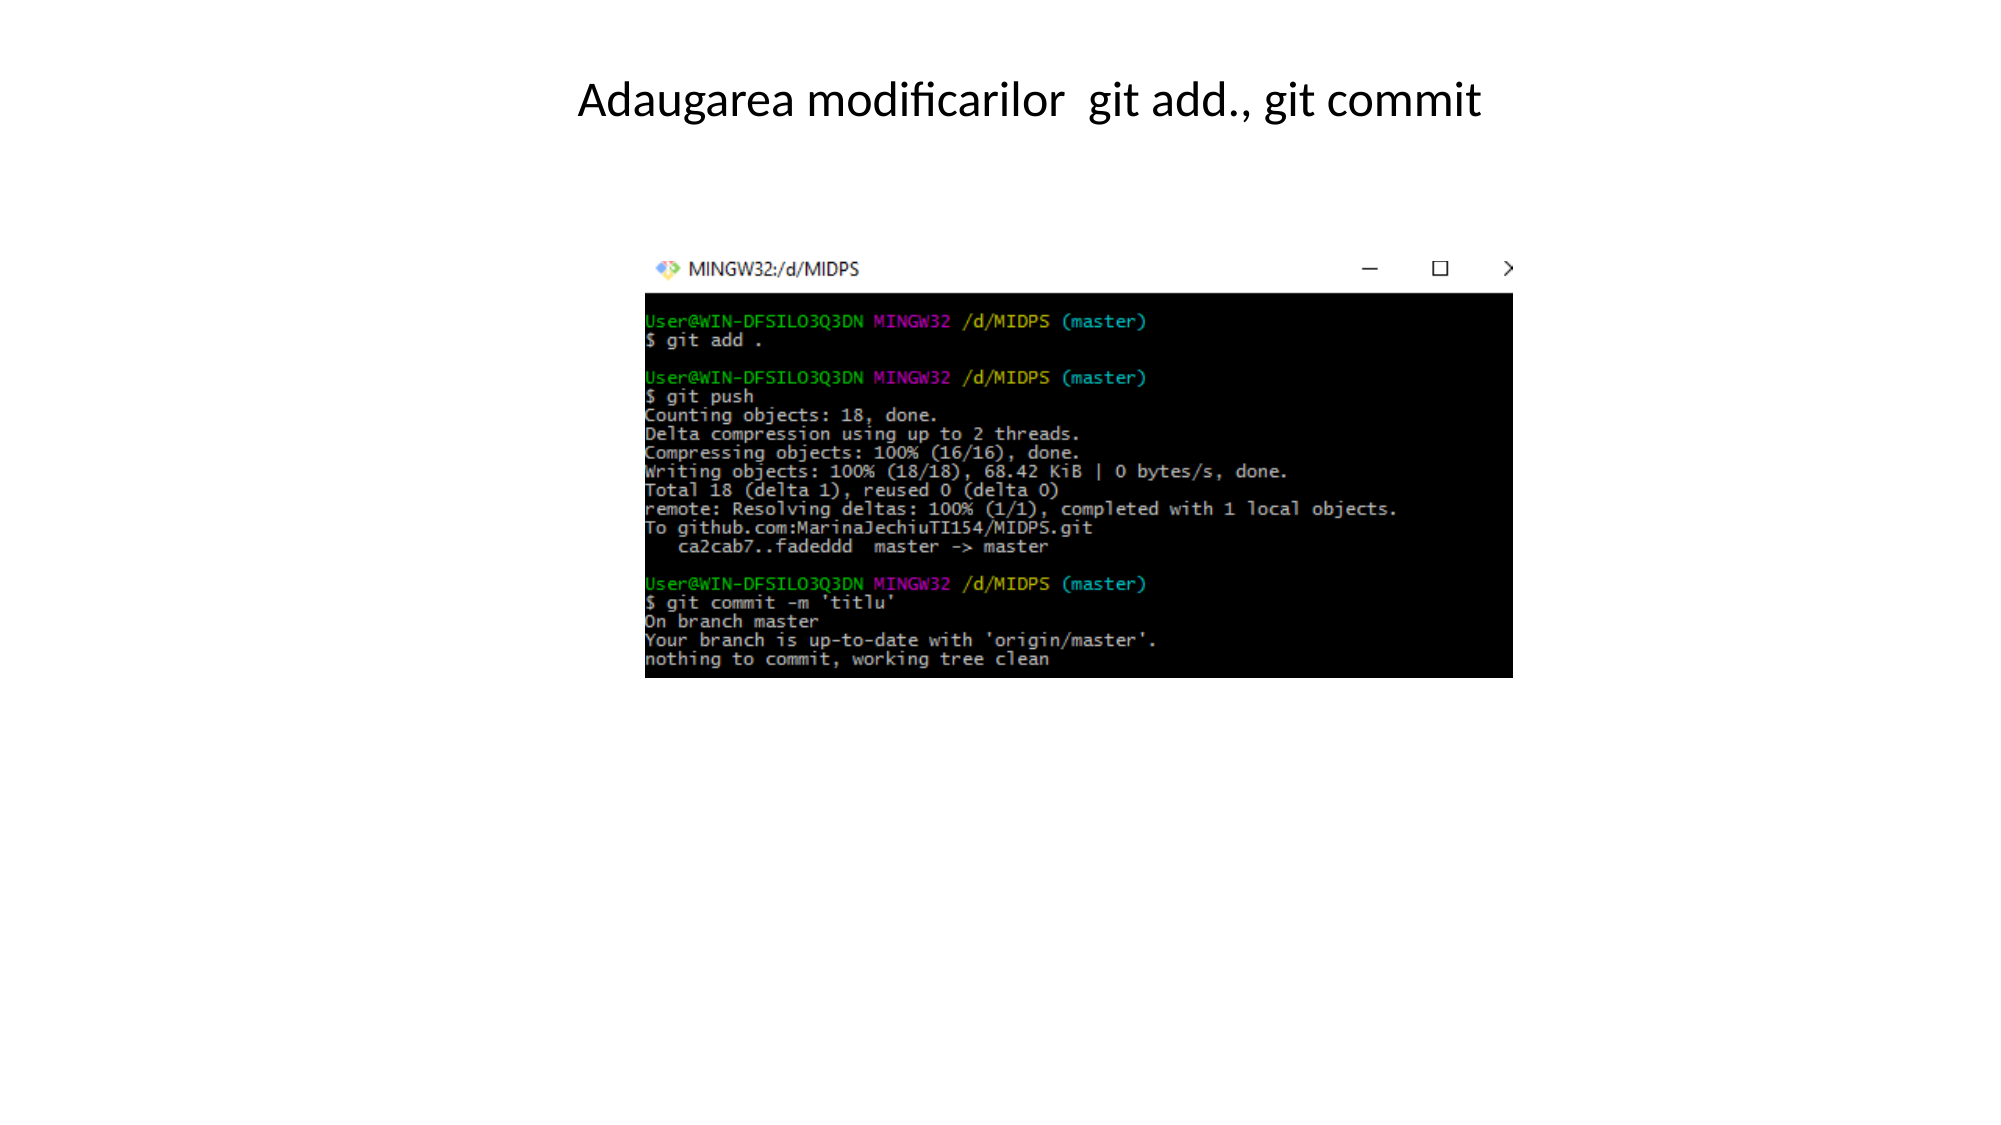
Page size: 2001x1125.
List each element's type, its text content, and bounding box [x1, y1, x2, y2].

picture [644, 261, 1513, 678]
subtitle Adaugarea modificarilor git add., git commit [279, 65, 1780, 338]
